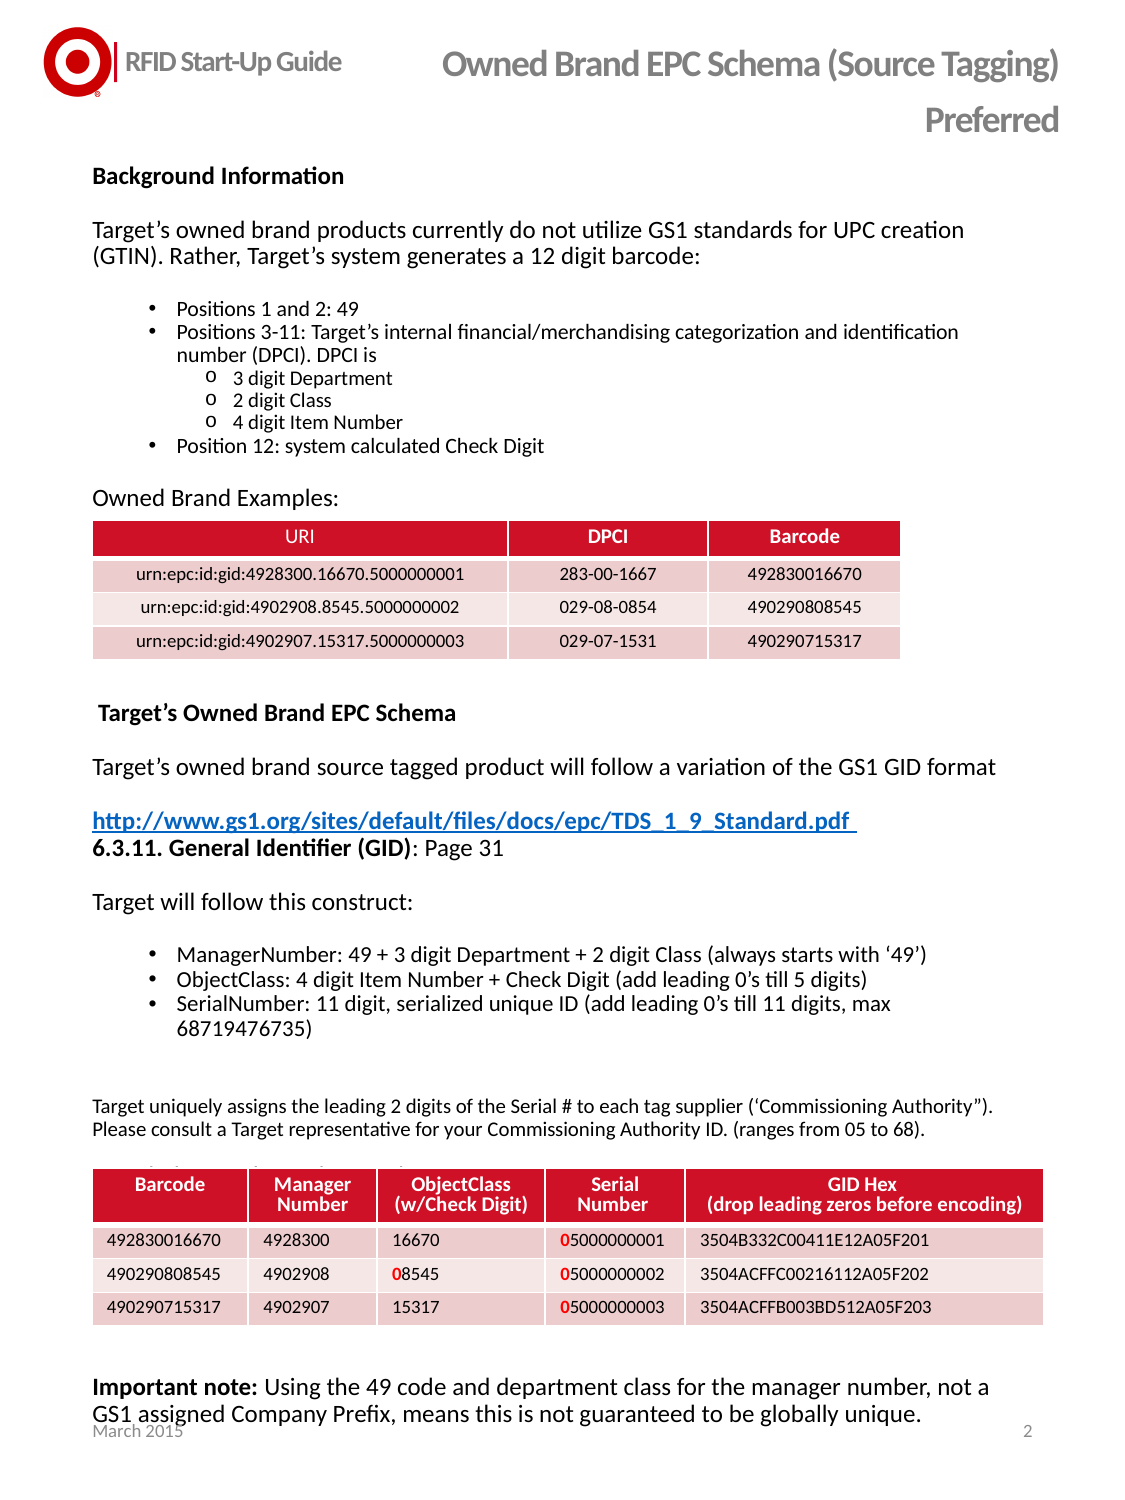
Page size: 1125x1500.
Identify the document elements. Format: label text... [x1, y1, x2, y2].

table_cell 4902907 [249, 1293, 376, 1325]
table_cell 08545 [378, 1259, 544, 1292]
table_cell 490290715317 [93, 1293, 247, 1325]
table_cell urn:epc:id:gid:4928300.16670.5000000001 [93, 561, 507, 592]
text_box Owned Brand EPC Schema (Source Tagging) Preferred [361, 28, 1076, 156]
table_header Barcode [709, 521, 900, 556]
table_header Serial Number [546, 1169, 684, 1222]
table_cell 492830016670 [93, 1228, 247, 1258]
table_cell 490290715317 [709, 627, 900, 659]
table_header DPCI [509, 521, 707, 556]
table_cell 492830016670 [709, 561, 900, 592]
table_cell 05000000003 [546, 1293, 684, 1325]
table_cell 283-00-1667 [509, 561, 707, 592]
table_cell 490290808545 [93, 1259, 247, 1292]
table_cell 05000000002 [546, 1259, 684, 1292]
picture [42, 26, 113, 99]
table_cell 4902908 [249, 1259, 376, 1292]
table_cell urn:epc:id:gid:4902907.15317.5000000003 [93, 627, 507, 659]
table_cell 15317 [378, 1293, 544, 1325]
table_cell 4928300 [249, 1228, 376, 1258]
table_cell 3504ACFFC00216112A05F202 [686, 1259, 1043, 1292]
table_cell 3504ACFFB003BD512A05F203 [686, 1293, 1043, 1325]
table_cell 05000000001 [546, 1228, 684, 1258]
text_box RFID Start-Up Guide [113, 28, 361, 96]
table_header Barcode [93, 1169, 247, 1222]
table_cell 3504B332C00411E12A05F201 [686, 1228, 1043, 1258]
table_cell 490290808545 [709, 593, 900, 625]
table_header URI [93, 521, 507, 556]
list Background Information Target’s owned brand products currently do not utilize GS1 standards for UPC creation (GTIN). Rather, Target’s system generates a 12 digit barcode: Positions 1 and 2: 49 Positions 3-11: Target’s internal financial/merchandising categorization and identification number (DPCI). DPCI is 3 digit Department 2 digit Class 4 digit Item Number Position 12: system calculated Check Digit Owned Brand Examples: Target’s Owned Brand EPC Schema Target’s owned brand source tagged product will follow a variation of the GS1 GID format http://www.gs1.org/sites/default/files/docs/epc/TDS_1_9_Standard.pdf 6.3.11. General Identifier (GID): Page 31 Target will follow this construct: ManagerNumber: 49 + 3 digit Department + 2 digit Class (always starts with ‘49’) ObjectClass: 4 digit Item Number + Check Digit (add leading 0’s till 5 digits) SerialNumber: 11 digit, serialized unique ID (add leading 0’s till 11 digits, max 68719476735) Target uniquely assigns the leading 2 digits of the Serial # to each tag supplier (‘Commissioning Authority”). Please consult a Target representative for your Commissioning Authority ID. (ranges from 05 to 68). Encoded Owned Brand Examples: Important note: Using the 49 code and department class for the manager number, not a GS1 assigned Company Prefix, means this is not guaranteed to be globally unique. [77, 155, 1048, 1500]
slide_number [77, 1390, 331, 1471]
table_header GID Hex (drop leading zeros before encoding) [686, 1169, 1043, 1222]
table_header ObjectClass (w/Check Digit) [378, 1169, 544, 1222]
table_cell urn:epc:id:gid:4902908.8545.5000000002 [93, 593, 507, 625]
table_header Manager Number [249, 1169, 376, 1222]
table_cell 16670 [378, 1228, 544, 1258]
table_cell 029-07-1531 [509, 627, 707, 659]
table_cell 029-08-0854 [509, 593, 707, 625]
slide_number 2 [794, 1390, 1048, 1471]
